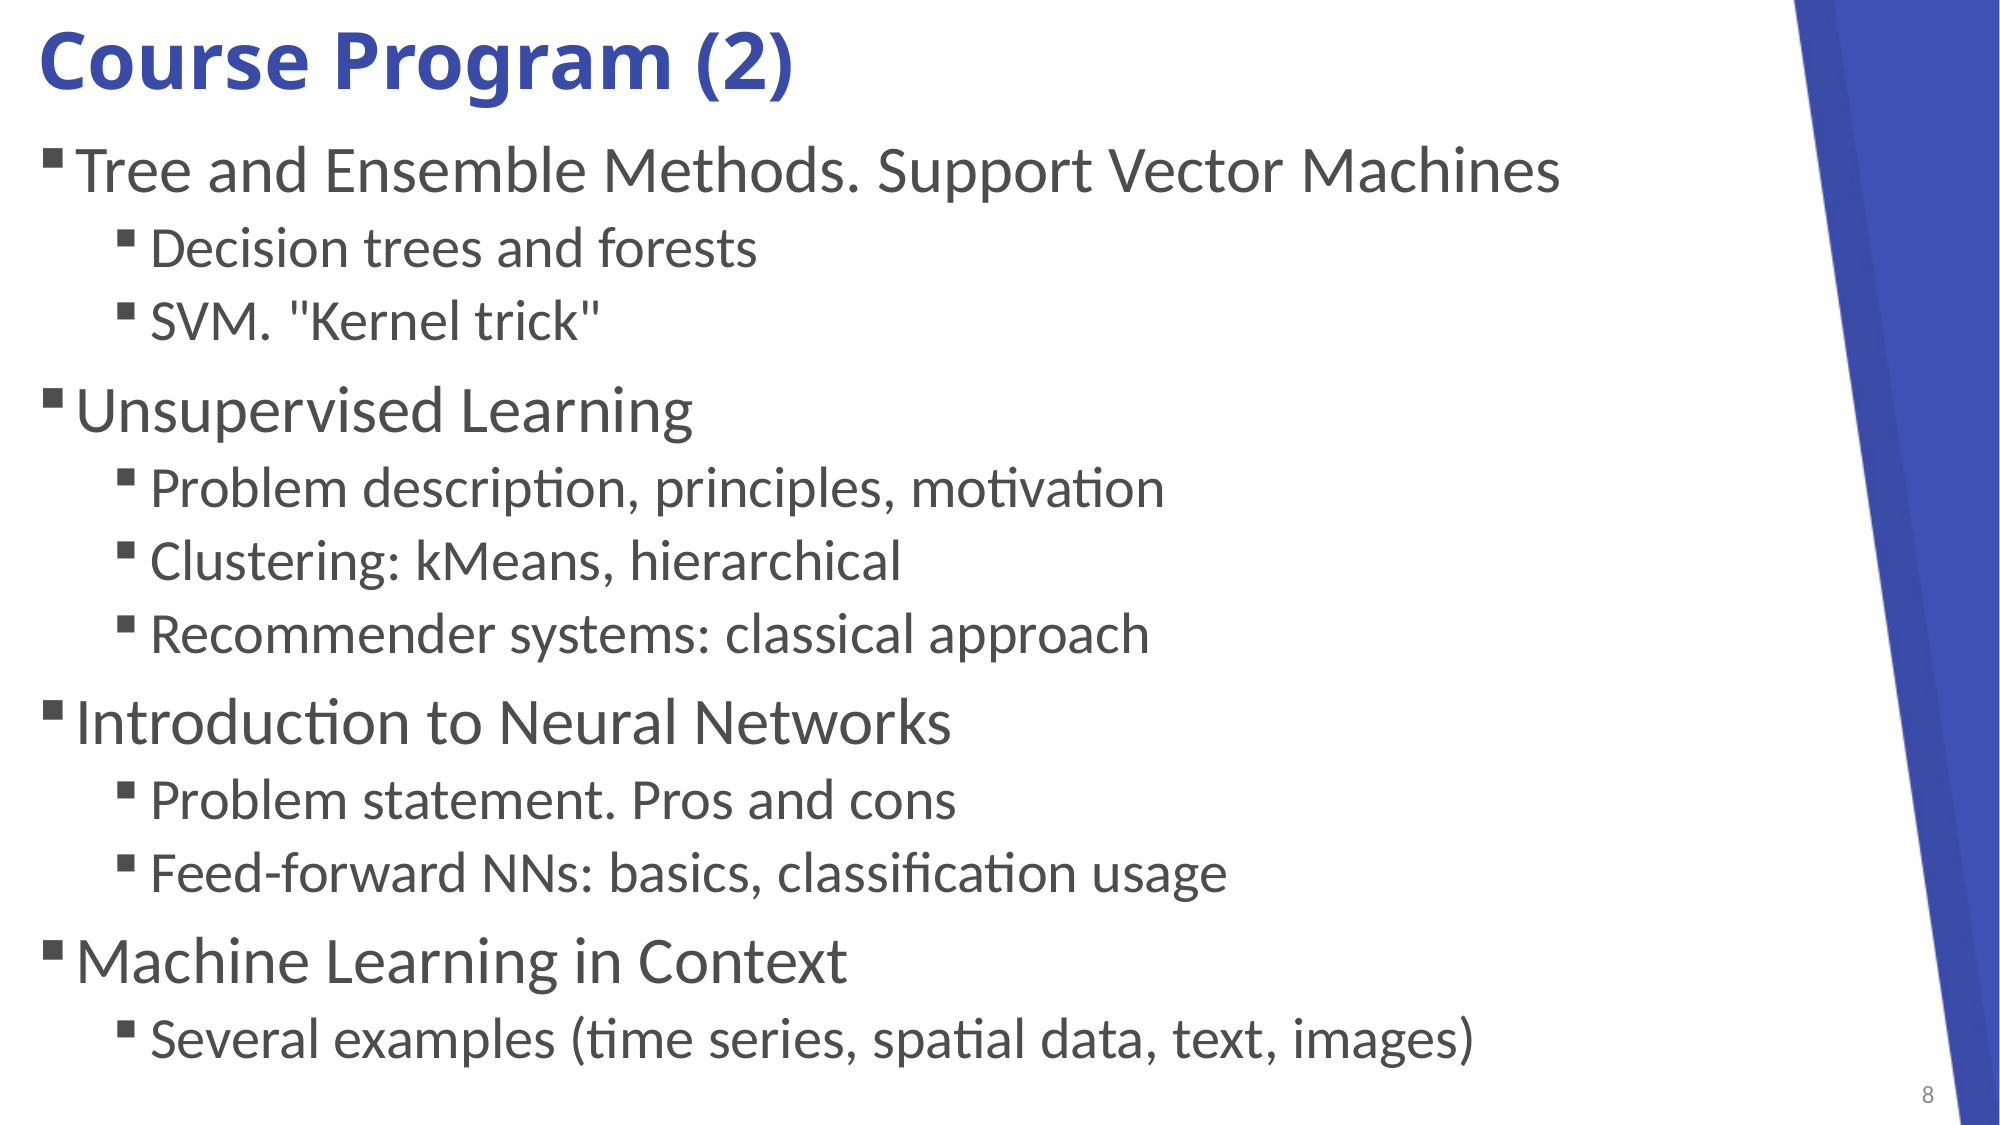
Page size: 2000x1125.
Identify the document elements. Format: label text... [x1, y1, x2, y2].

list Tree and Ensemble Methods. Support Vector Machines Decision trees and forests SVM. "Kernel trick" Unsupervised Learning Problem description, principles, motivation Clustering: kMeans, hierarchical Recommender systems: classical approach Introduction to Neural Networks Problem statement. Pros and cons Feed-forward NNs: basics, classification usage Machine Learning in Context Several examples (time series, spatial data, text, images) [22, 127, 1950, 1103]
title Course Program (2) [22, 0, 1950, 127]
slide_number 8 [1849, 1063, 1950, 1124]
picture [0, 0, 2000, 1125]
